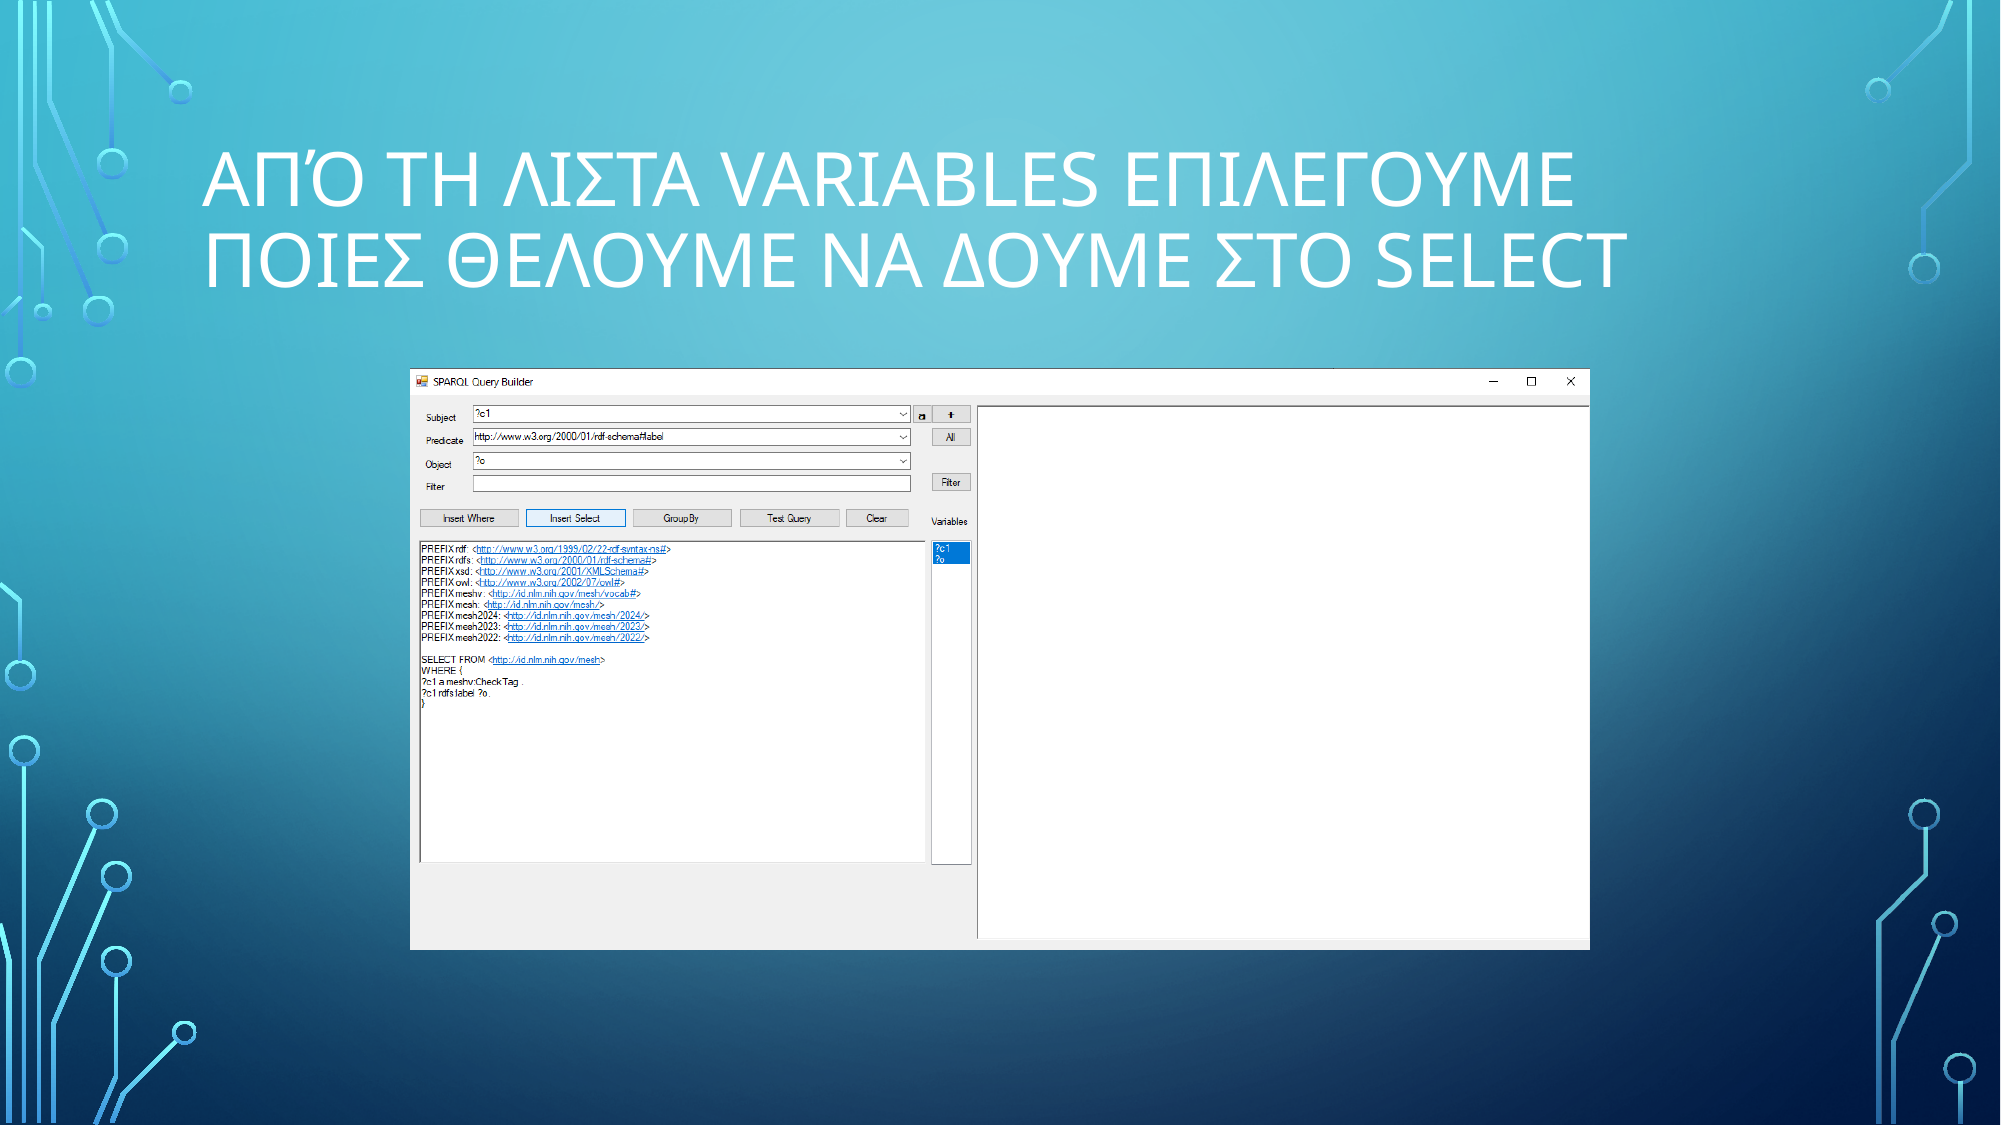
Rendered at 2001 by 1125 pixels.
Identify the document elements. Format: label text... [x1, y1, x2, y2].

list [409, 368, 1590, 951]
title Από τη λιστα variables επιλεγουμε ποιεσ θελουμε να δουμε στο select [187, 101, 1813, 344]
